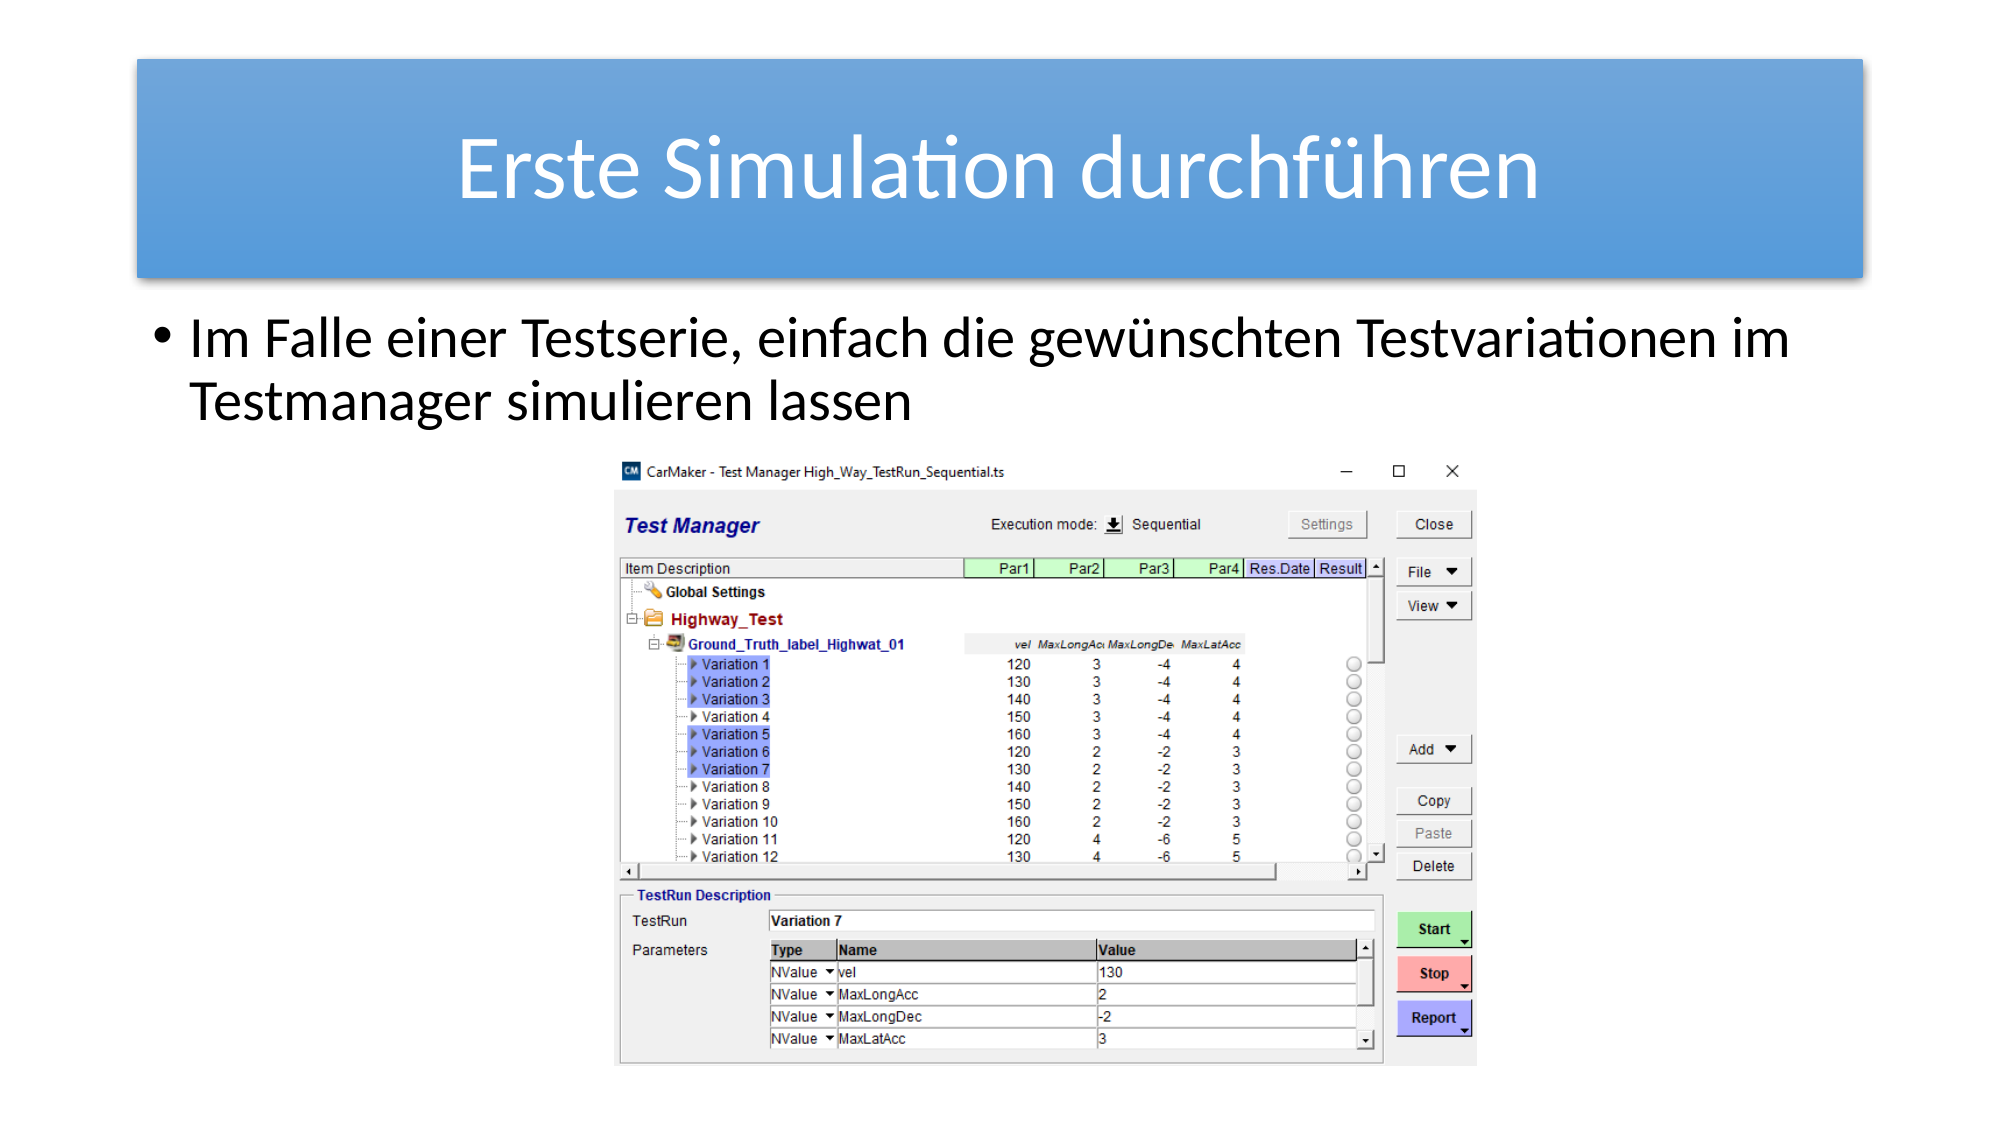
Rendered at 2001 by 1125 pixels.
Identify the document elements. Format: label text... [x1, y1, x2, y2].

list Im Falle einer Testserie, einfach die gewünschten Testvariationen im Testmanager simulieren lassen [137, 299, 1863, 1014]
picture [614, 456, 1477, 1066]
title Erste Simulation durchführen [137, 59, 1863, 278]
